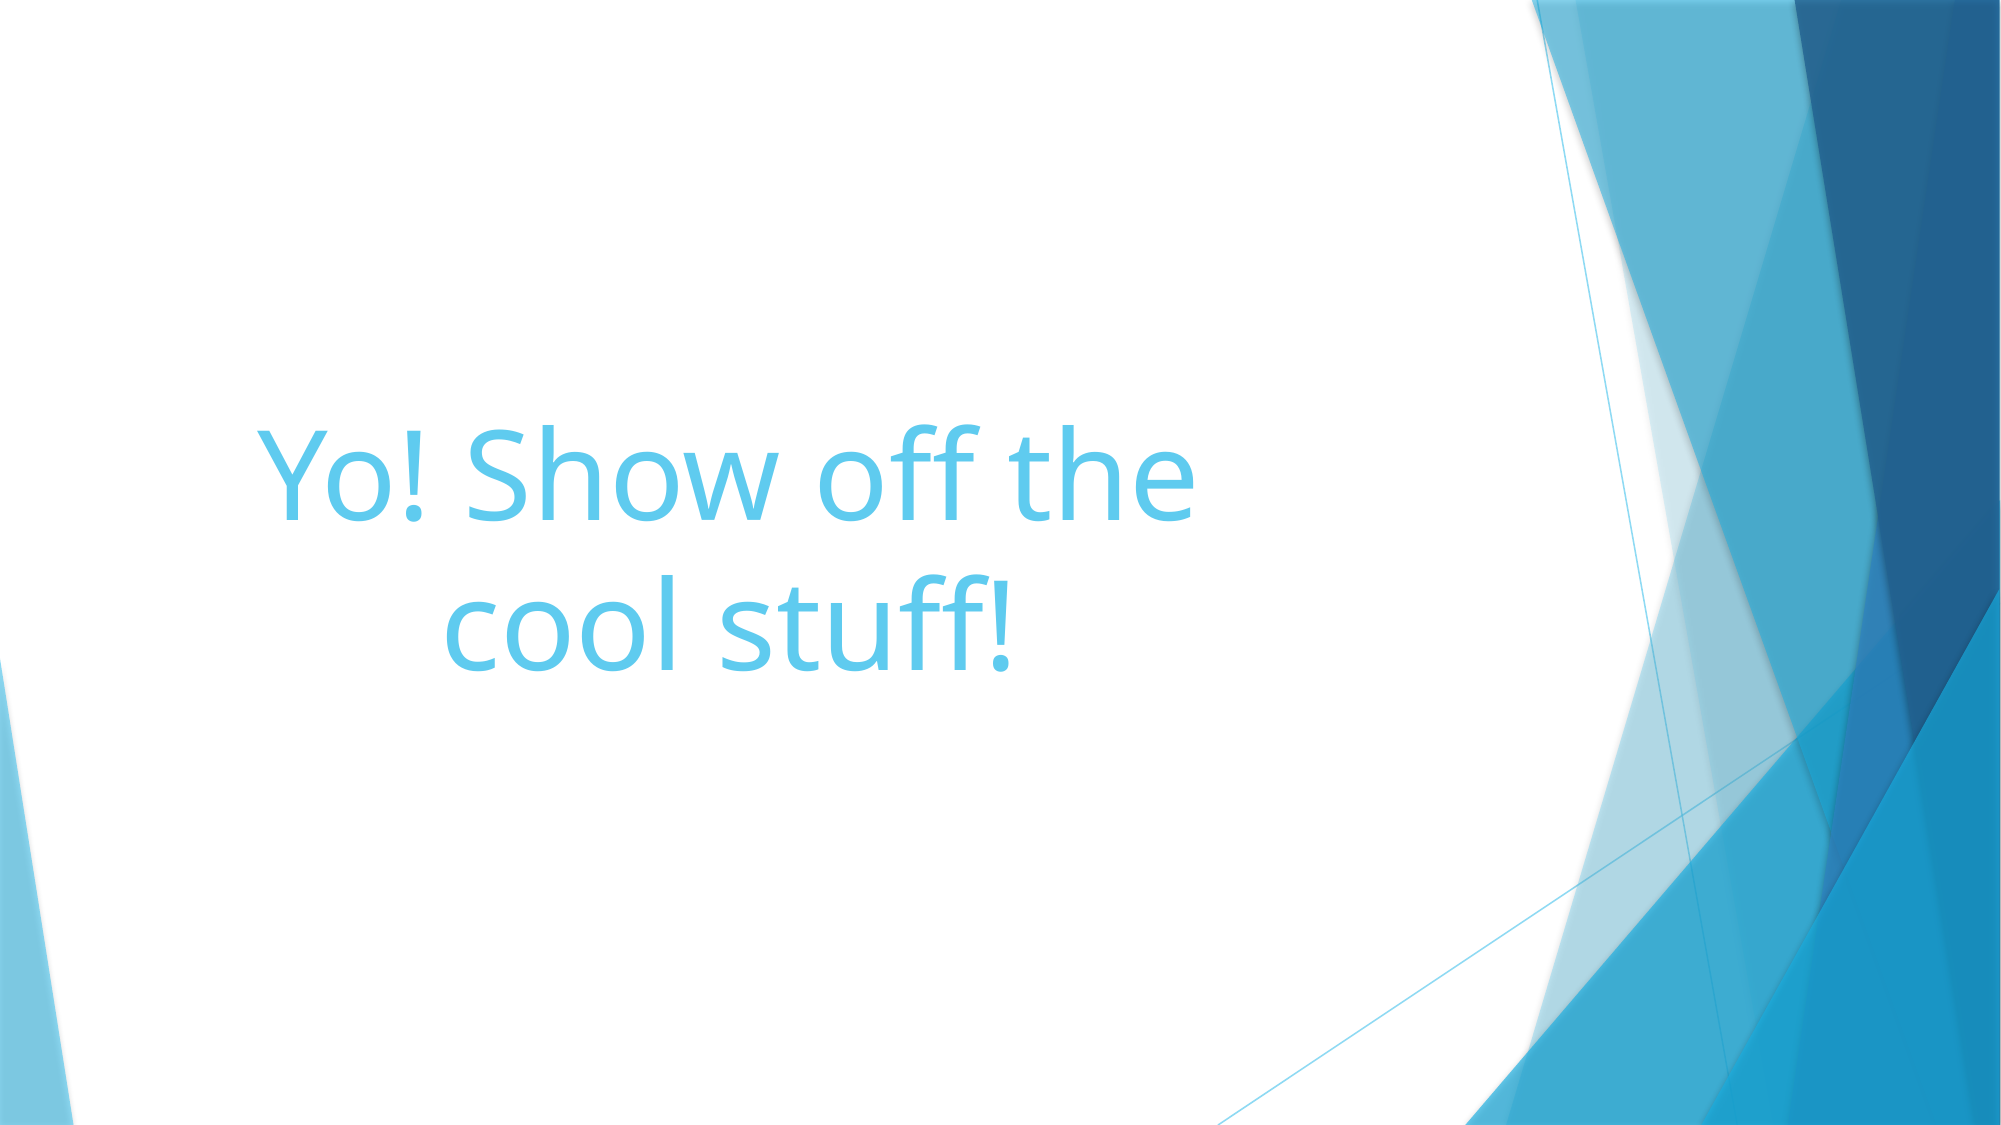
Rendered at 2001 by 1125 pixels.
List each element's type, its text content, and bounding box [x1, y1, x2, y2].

title Yo! Show off the cool stuff! [219, 388, 1239, 605]
